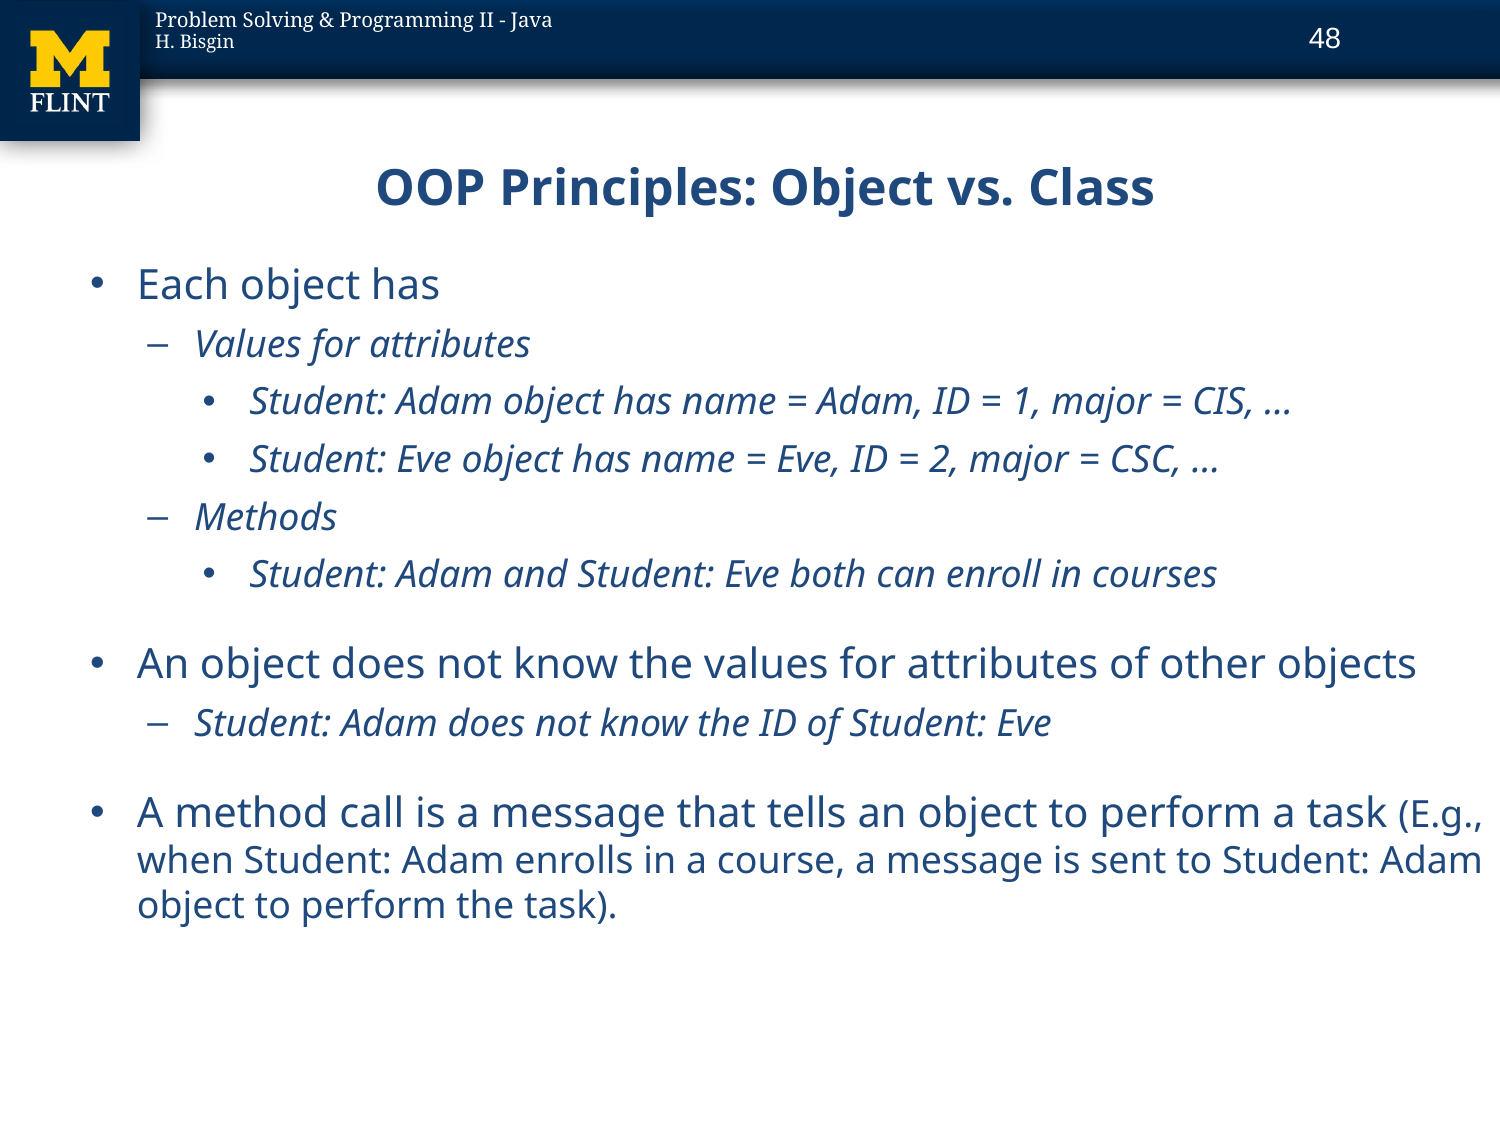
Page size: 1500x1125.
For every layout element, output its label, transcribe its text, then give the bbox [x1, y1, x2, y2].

title OOP Principles: Object vs. Class [73, 109, 1457, 263]
list Each object has Values for attributes Student: Adam object has name = Adam, ID = 1, major = CIS, … Student: Eve object has name = Eve, ID = 2, major = CSC, … Methods Student: Adam and Student: Eve both can enroll in courses An object does not know the values for attributes of other objects Student: Adam does not know the ID of Student: Eve A method call is a message that tells an object to perform a task (E.g., when Student: Adam enrolls in a course, a message is sent to Student: Adam object to perform the task). [75, 200, 1500, 1043]
slide_number 48 [1149, 6, 1500, 67]
picture [0, 0, 1500, 1122]
